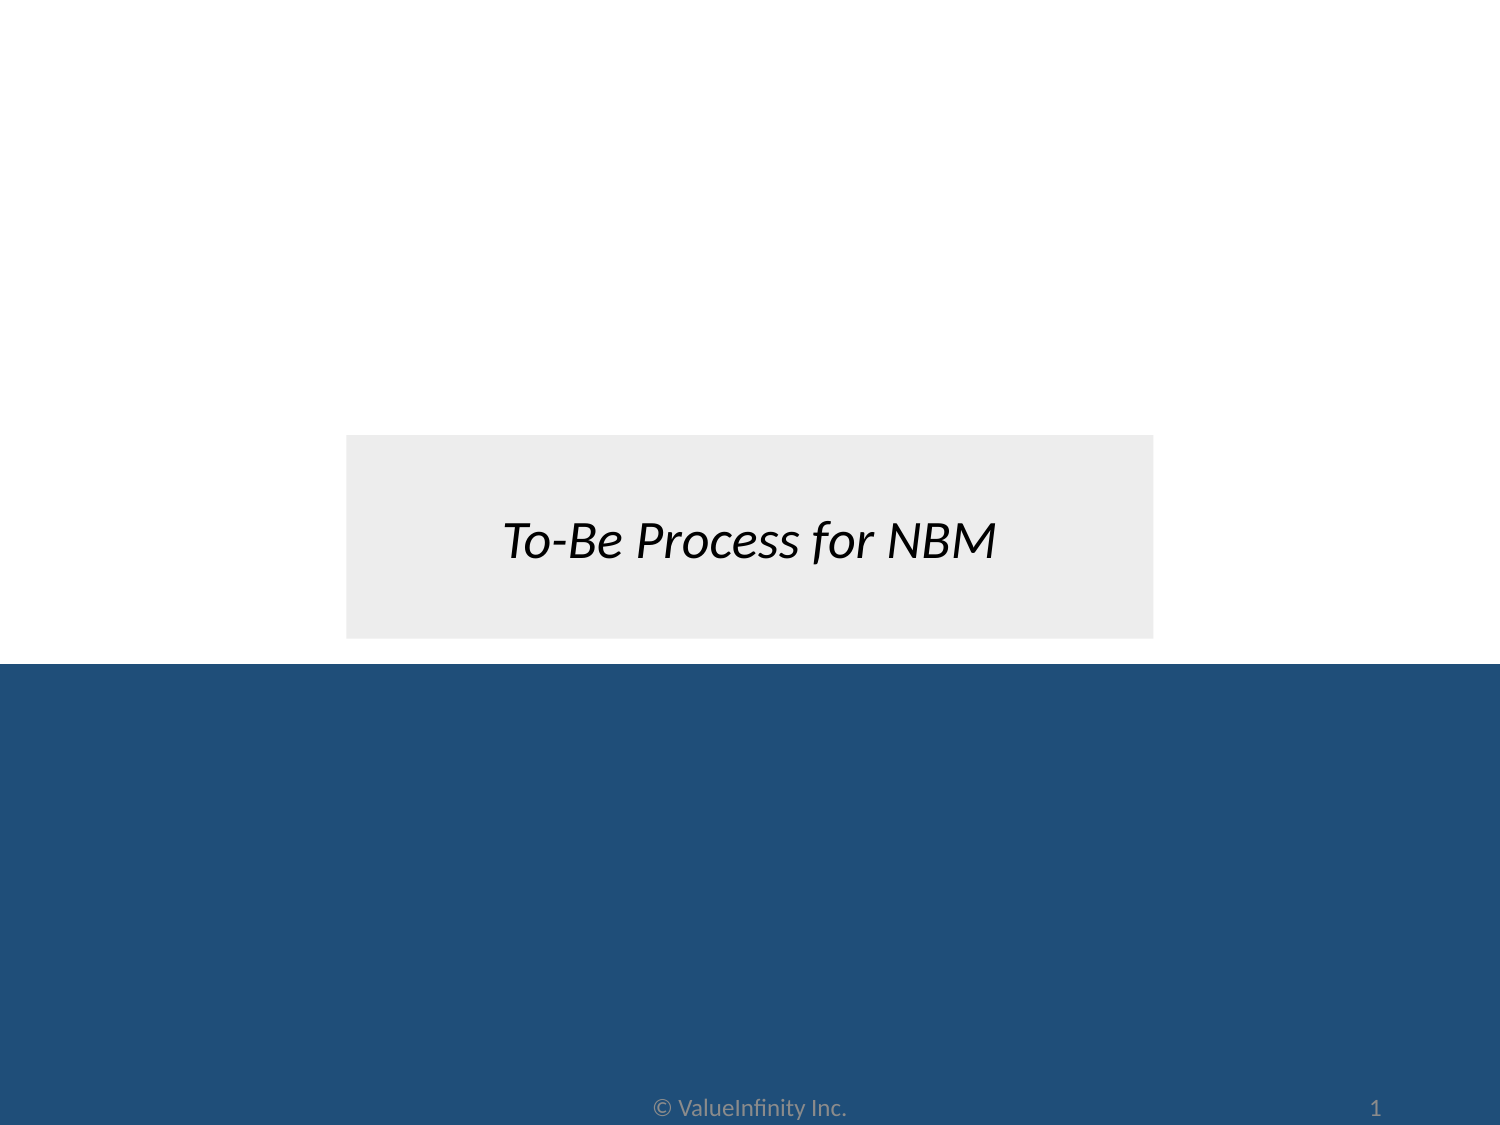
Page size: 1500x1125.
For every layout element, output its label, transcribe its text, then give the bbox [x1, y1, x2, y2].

slide_number 1 [1059, 1076, 1397, 1125]
footer © ValueInfinity Inc. [496, 1076, 1004, 1125]
text_box To-Be Process for NBM [345, 434, 1154, 640]
